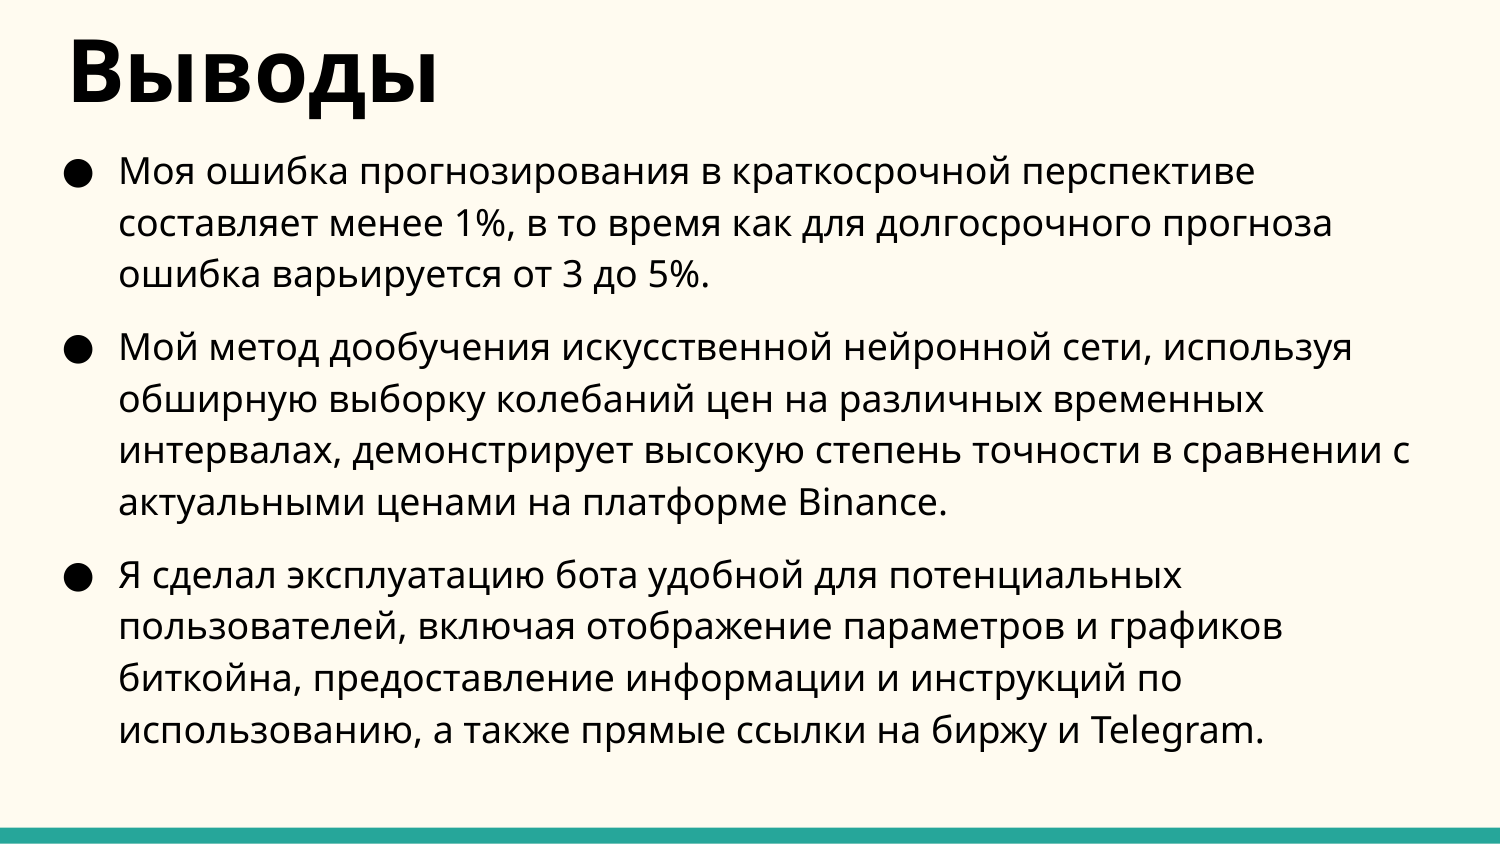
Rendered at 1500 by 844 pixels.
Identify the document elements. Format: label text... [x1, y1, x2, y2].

list Моя ошибка прогнозирования в краткосрочной перспективе составляет менее 1%, в то время как для долгосрочного прогноза ошибка варьируется от 3 до 5%. Мой метод дообучения искусственной нейронной сети, используя обширную выборку колебаний цен на различных временных интервалах, демонстрирует высокую степень точности в сравнении с актуальными ценами на платформе Binance. Я сделал эксплуатацию бота удобной для потенциальных пользователей, включая отображение параметров и графиков биткойна, предоставление информации и инструкций по использованию, а также прямые ссылки на биржу и Telegram. [28, 125, 1474, 802]
title Выводы [51, 0, 1449, 101]
